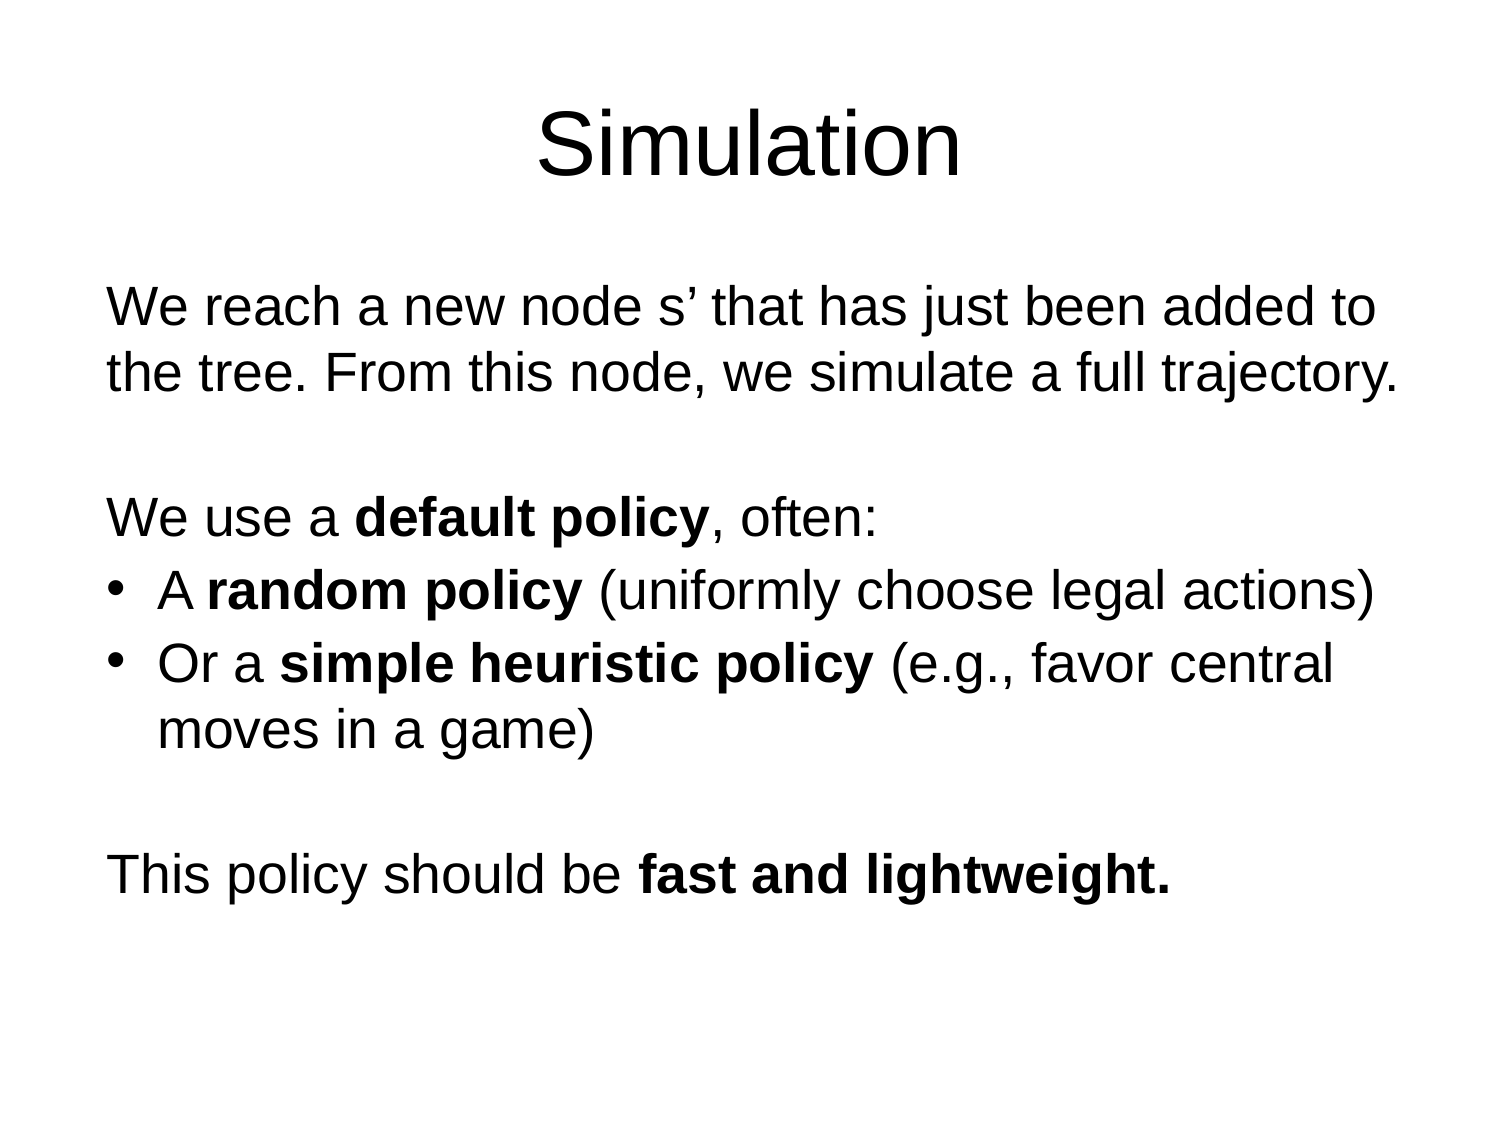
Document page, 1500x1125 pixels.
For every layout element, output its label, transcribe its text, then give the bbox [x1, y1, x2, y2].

title Simulation [75, 45, 1425, 233]
list We reach a new node s’ that has just been added to the tree. From this node, we simulate a full trajectory. We use a default policy, often: A random policy (uniformly choose legal actions) Or a simple heuristic policy (e.g., favor central moves in a game) This policy should be fast and lightweight. [75, 262, 1425, 1005]
